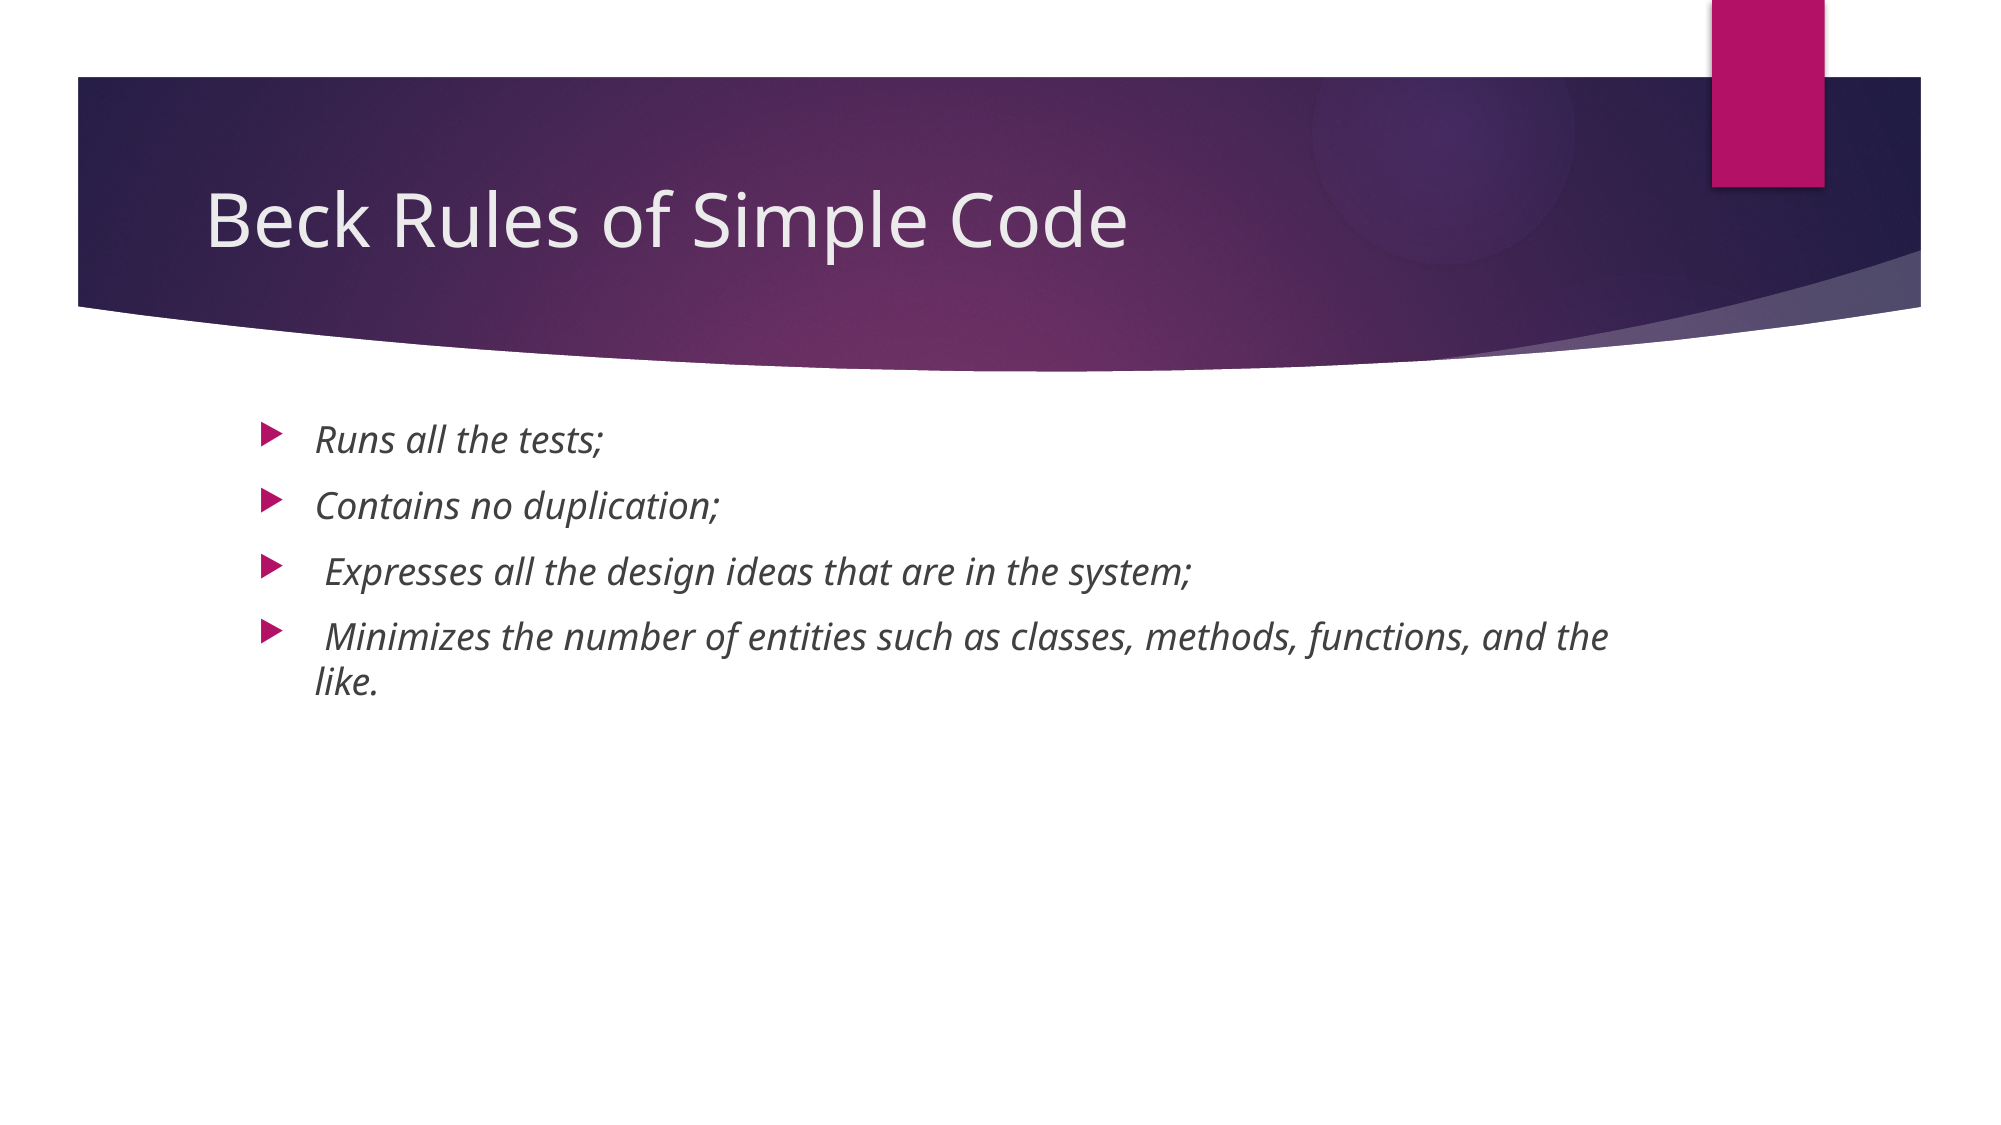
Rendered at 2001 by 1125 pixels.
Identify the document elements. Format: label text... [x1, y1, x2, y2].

list Runs all the tests; Contains no duplication; Expresses all the design ideas that are in the system; Minimizes the number of entities such as classes, methods, functions, and the like. [243, 408, 1692, 969]
title Beck Rules of Simple Code [189, 159, 1627, 276]
